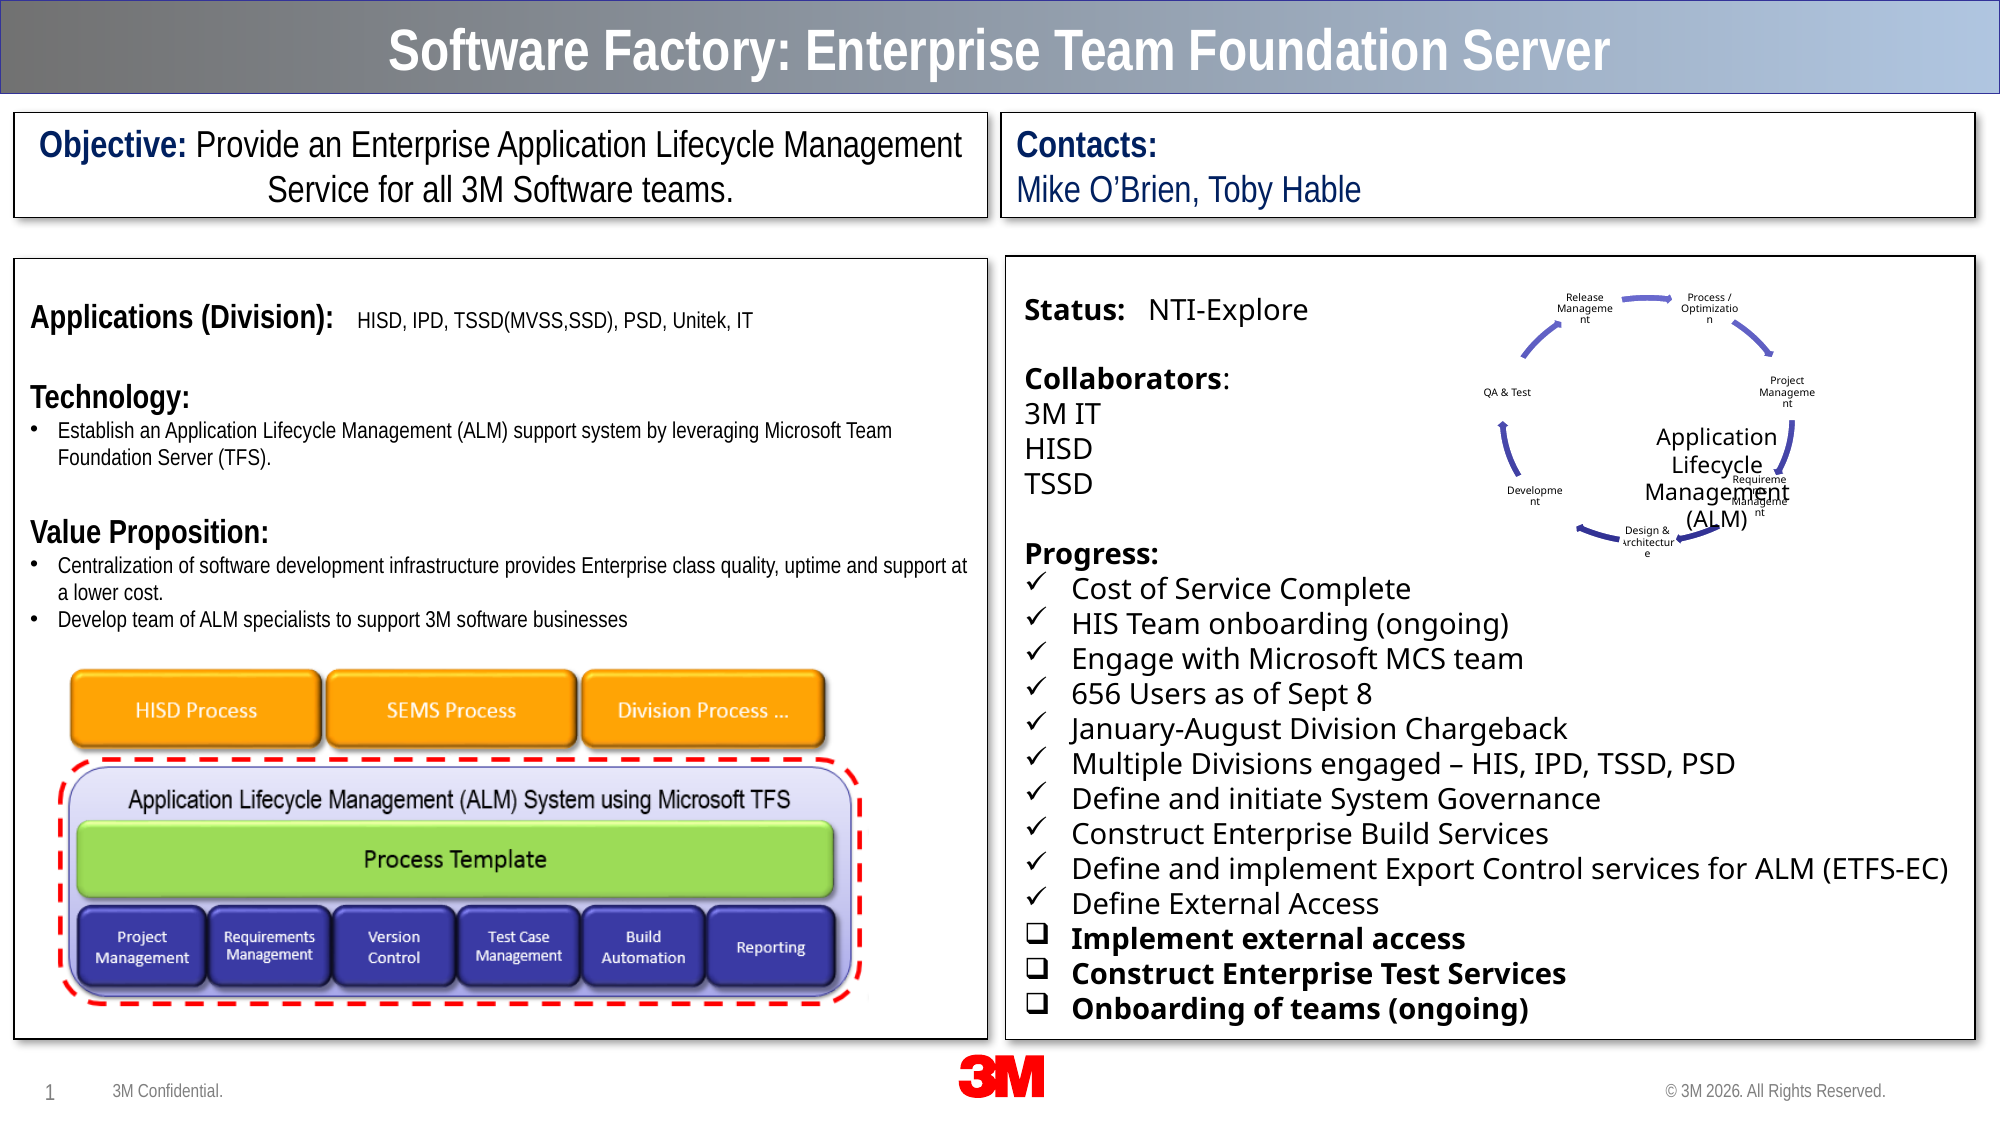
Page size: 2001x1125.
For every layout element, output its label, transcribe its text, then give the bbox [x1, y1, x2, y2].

text_box [13, 258, 988, 1039]
text_box [1005, 256, 1975, 1040]
text_box Contacts: Mike O’Brien, Toby Hable [1001, 112, 1975, 218]
picture [49, 663, 870, 1012]
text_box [1437, 283, 1976, 712]
text_box Applications (Division): HISD, IPD, TSSD(MVSS,SSD), PSD, Unitek, IT Technology: Establish an Application Lifecycle Management (ALM) support system by leveraging Microsoft Team Foundation Server (TFS). Value Proposition: Centralization of software development infrastructure provides Enterprise class quality, uptime and support at a lower cost. Develop team of ALM specialists to support 3M software businesses [15, 288, 988, 1020]
text_box Software Factory: Enterprise Team Foundation Server [0, 0, 2000, 94]
text_box Status: NTI-Explore Collaborators: 3M IT HISD TSSD Progress: Cost of Service Complete HIS Team onboarding (ongoing) Engage with Microsoft MCS team 656 Users as of Sept 8 January-August Division Chargeback Multiple Divisions engaged – HIS, IPD, TSSD, PSD Define and initiate System Governance Construct Enterprise Build Services Define and implement Export Control services for ALM (ETFS-EC) Define External Access Implement external access Construct Enterprise Test Services Onboarding of teams (ongoing) [1009, 283, 1975, 1056]
text_box Objective: Provide an Enterprise Application Lifecycle Management Service for all 3M Software teams. [13, 112, 988, 218]
